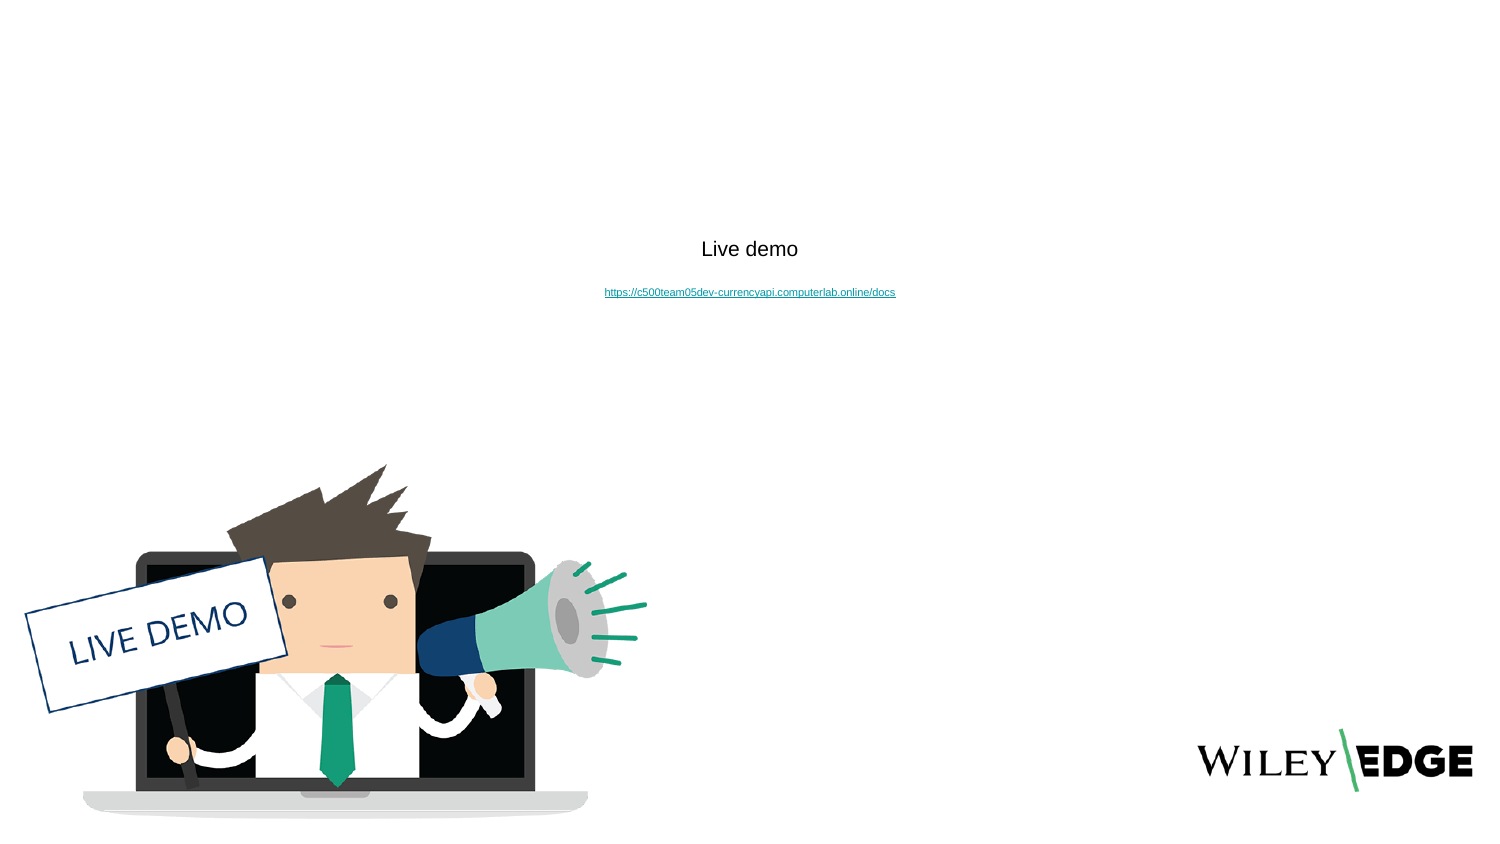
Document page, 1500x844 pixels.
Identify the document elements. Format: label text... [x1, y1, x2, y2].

title Live demo https://c500team05dev-currencyapi.computerlab.online/docs [51, 220, 1449, 315]
picture [24, 464, 648, 820]
picture [1171, 721, 1500, 801]
